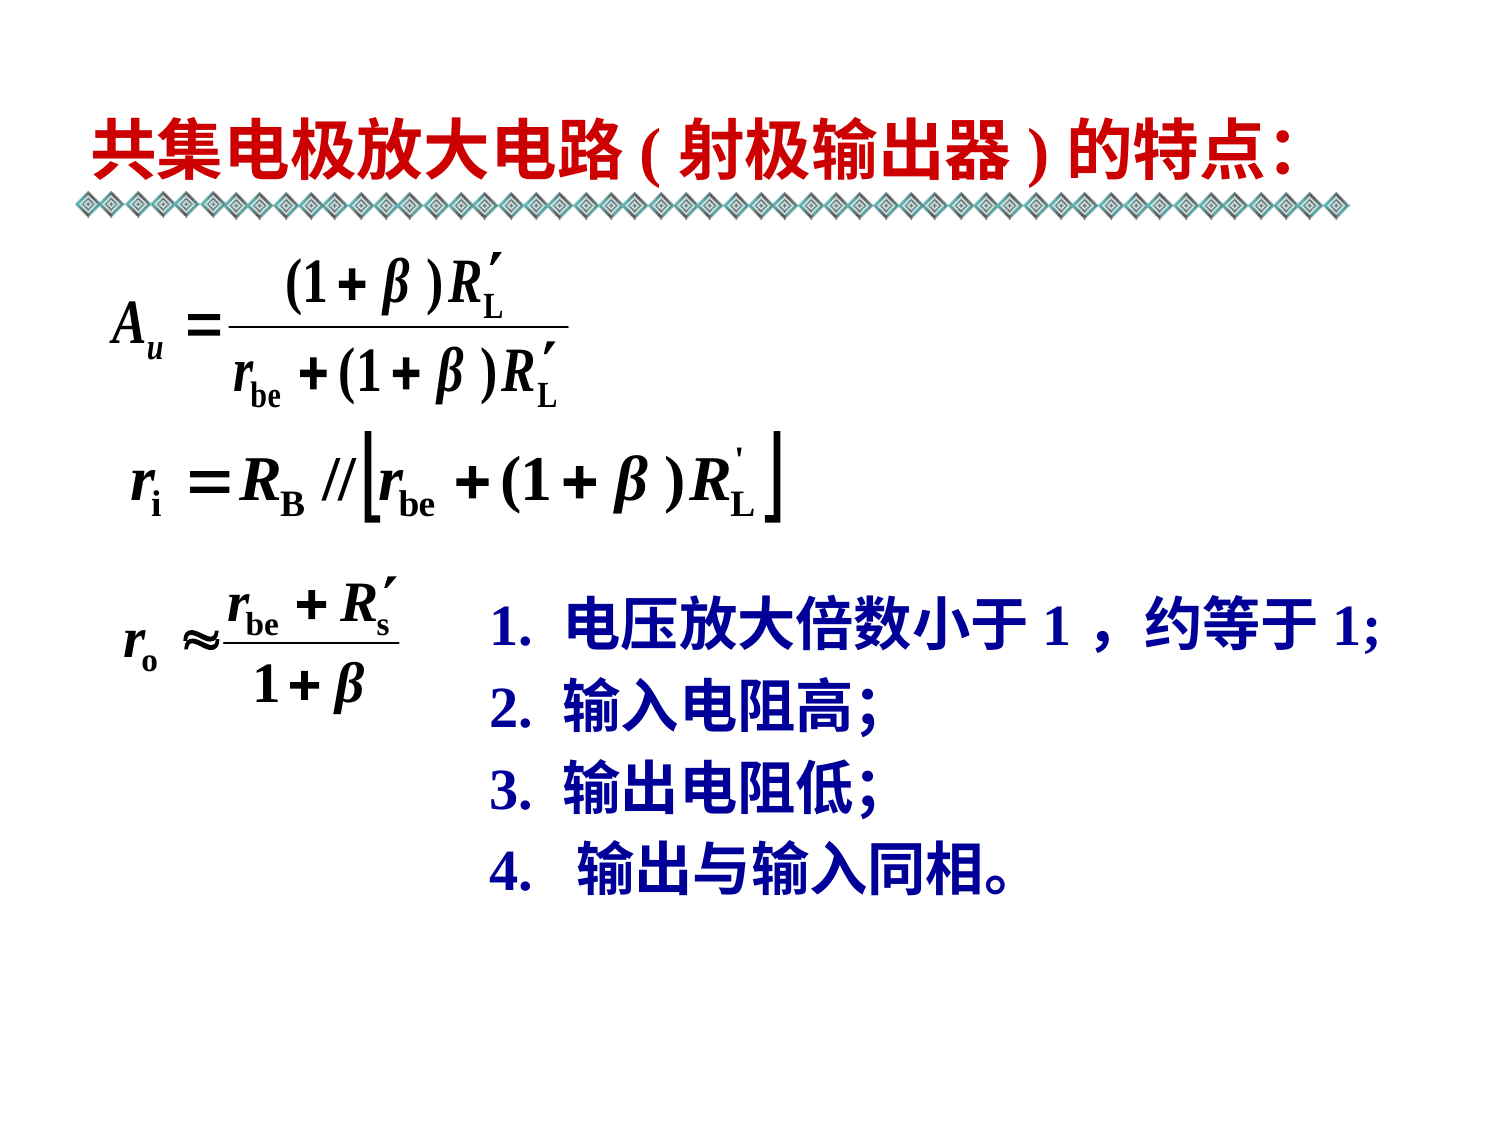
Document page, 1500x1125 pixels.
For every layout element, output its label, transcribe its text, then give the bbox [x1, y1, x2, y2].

title 共集电极放大电路(射极输出器)的特点： [74, 99, 1376, 251]
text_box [74, 191, 1350, 220]
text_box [120, 431, 790, 533]
text_box 1. 电压放大倍数小于1，约等于1; 2. 输入电阻高； 3. 输出电阻低； 4. 输出与输入同相。 [474, 579, 1425, 910]
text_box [114, 566, 411, 724]
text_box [99, 238, 578, 419]
